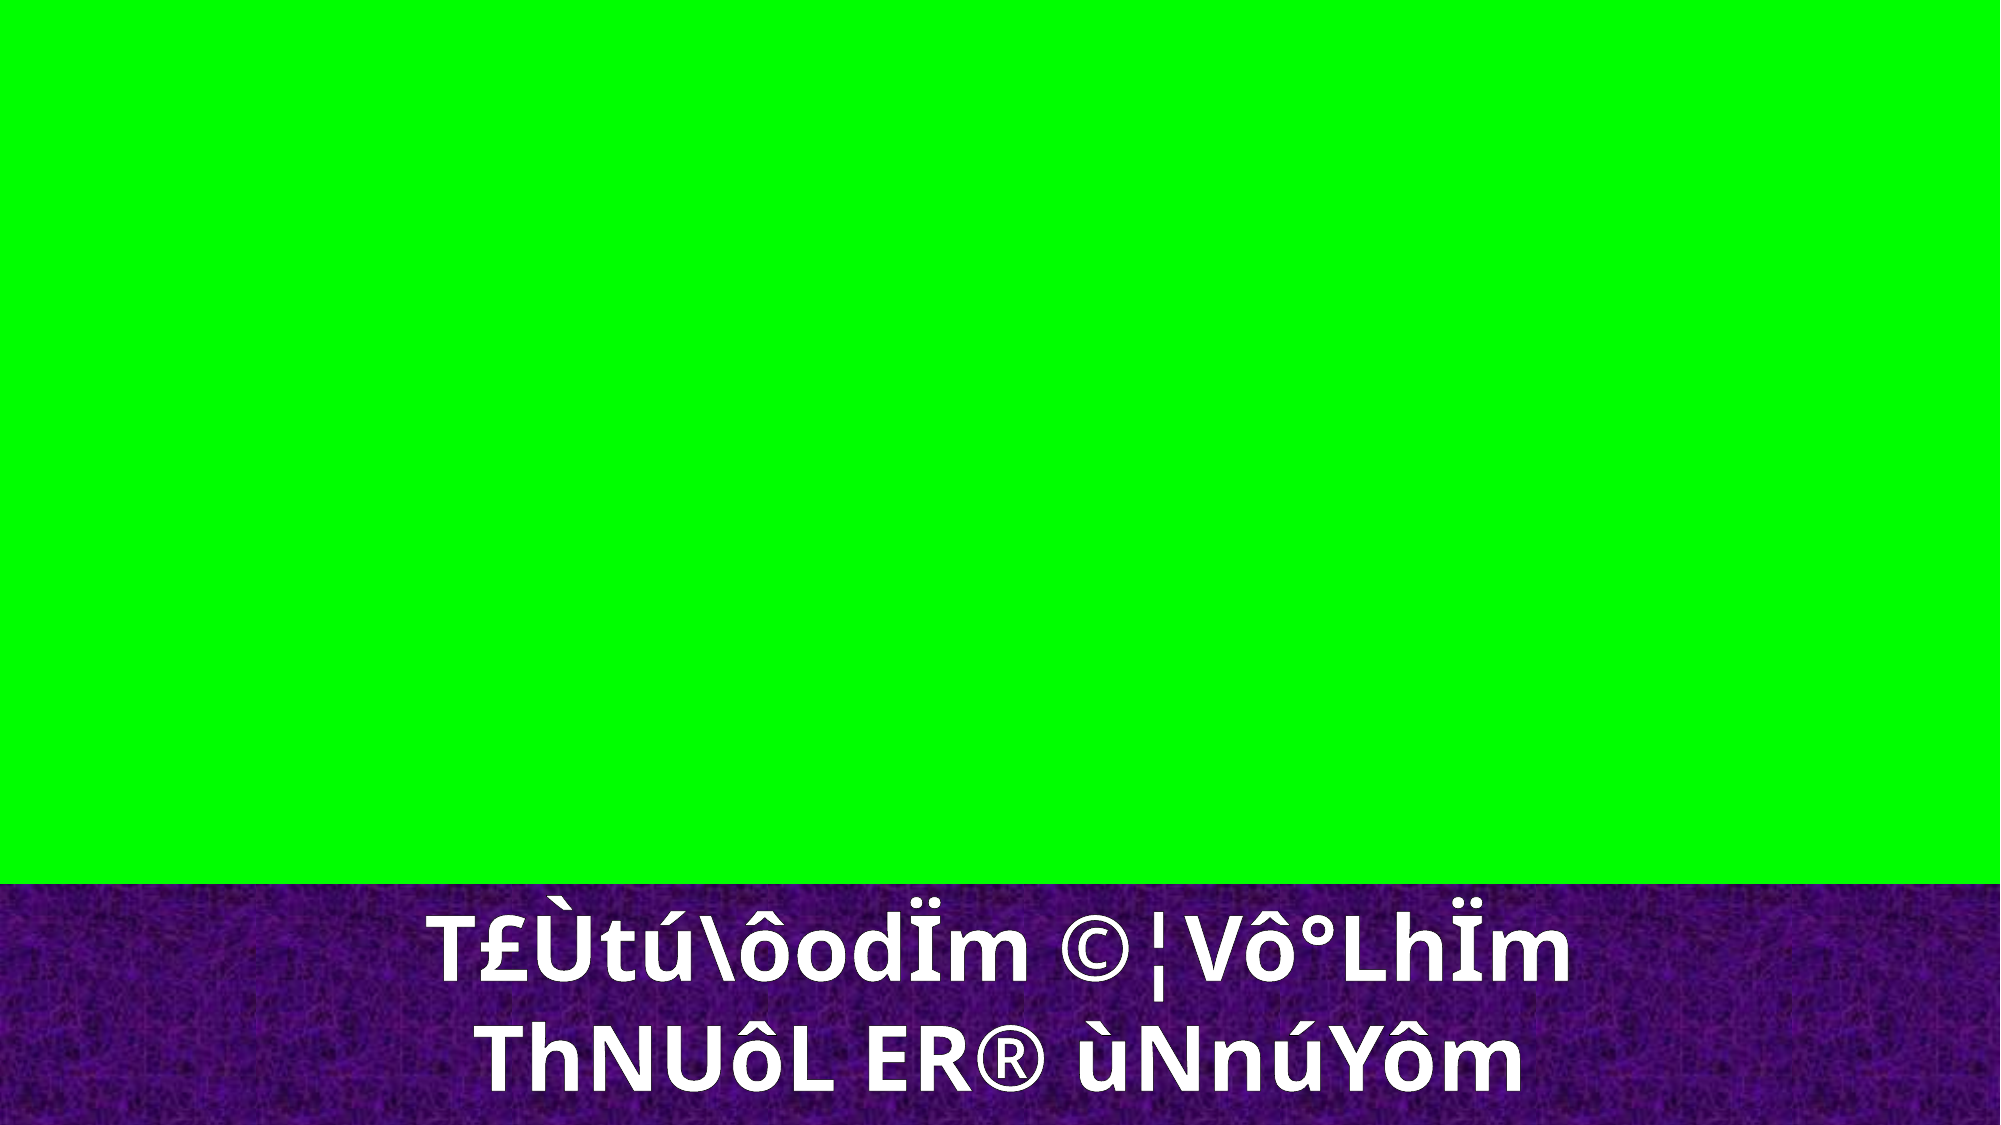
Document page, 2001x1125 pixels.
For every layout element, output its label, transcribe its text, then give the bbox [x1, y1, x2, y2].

text_box [0, 884, 2000, 1125]
text_box T£Ùtú\ôodÏm ©¦Vô°LhÏm ThNUôL ER® ùNnúYôm [311, 882, 1689, 1117]
